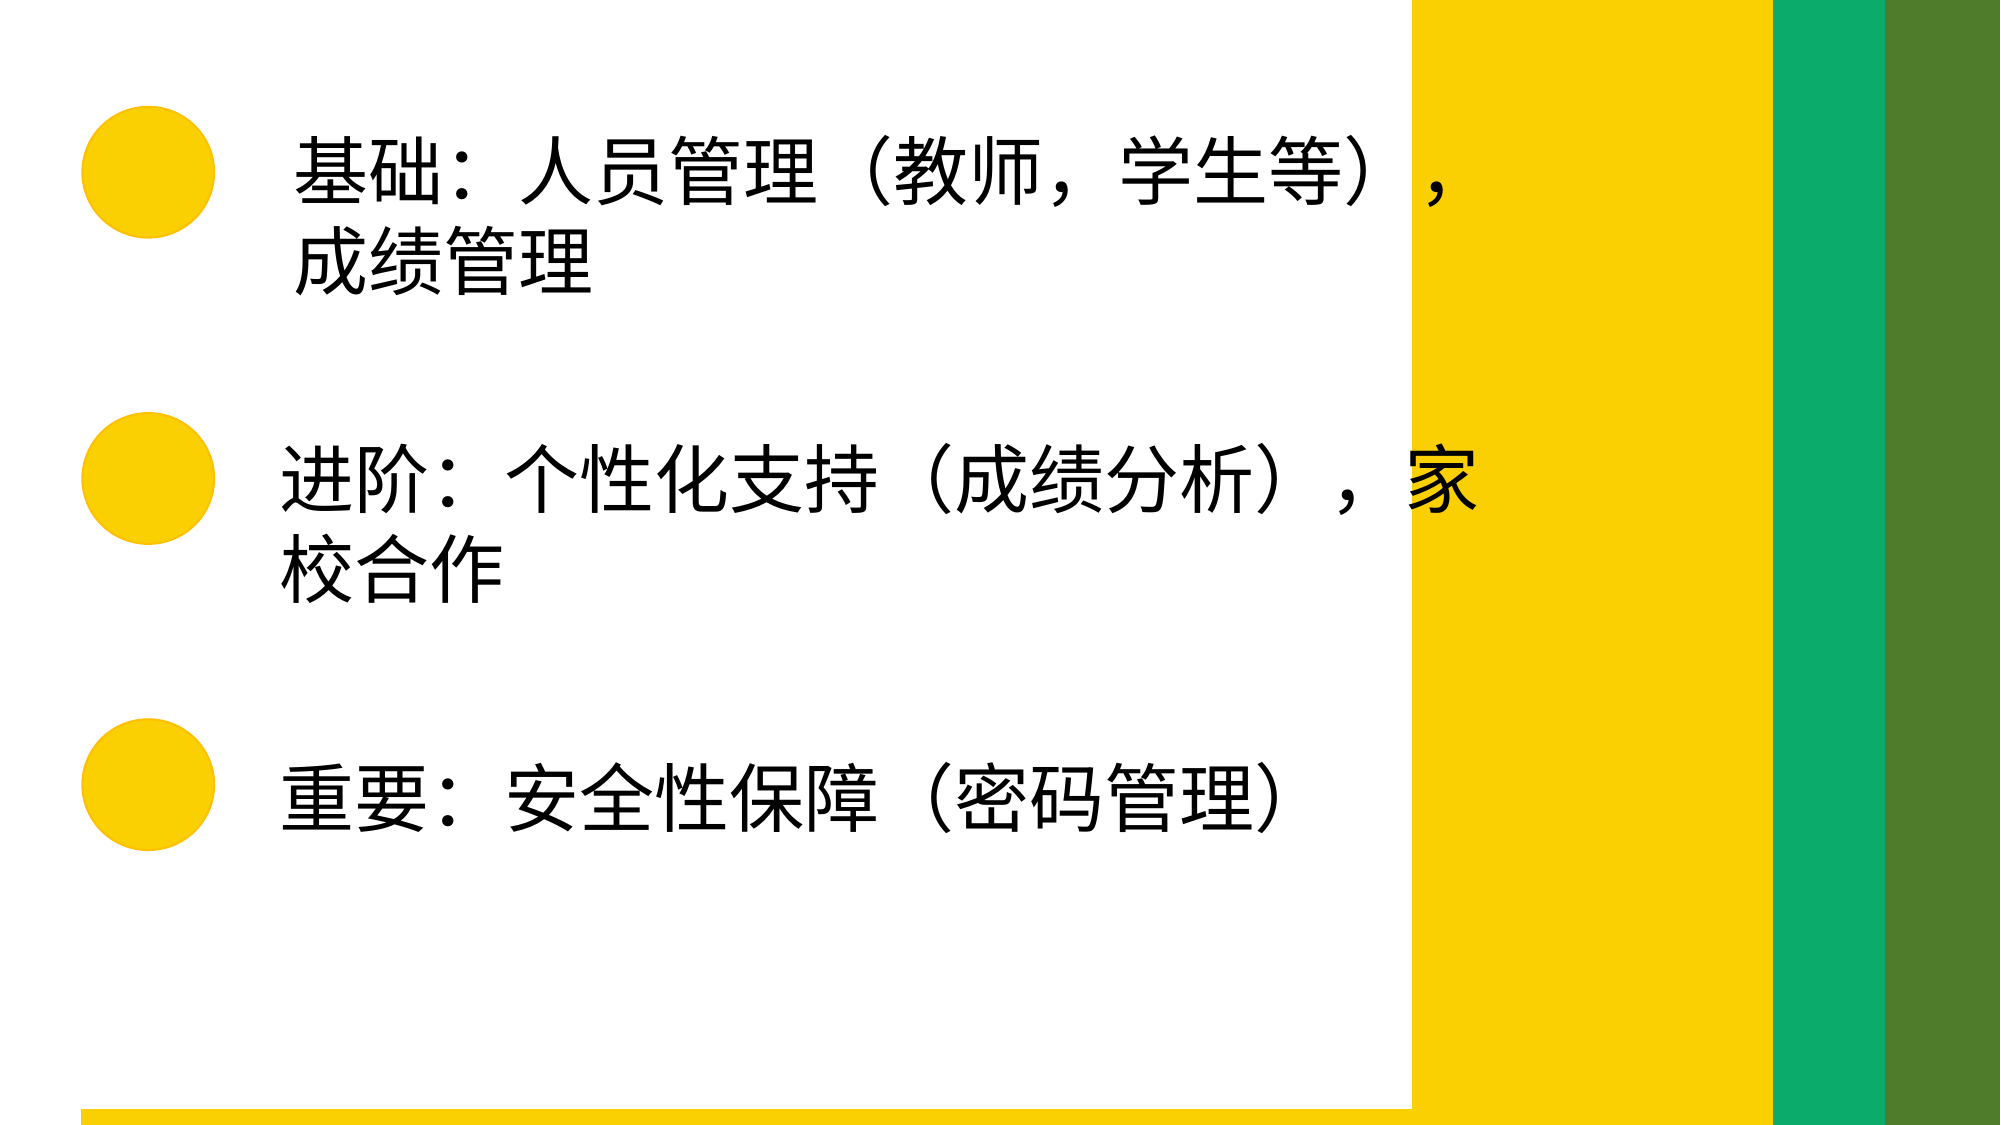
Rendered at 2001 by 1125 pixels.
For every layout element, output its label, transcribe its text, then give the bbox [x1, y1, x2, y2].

text_box 重要：安全性保障（密码管理） [265, 744, 1540, 849]
text_box [81, 105, 216, 239]
text_box [1885, 0, 2000, 1125]
text_box 基础：人员管理（教师，学生等），成绩管理 [278, 116, 1554, 402]
text_box [81, 0, 1773, 1125]
text_box [0, 0, 1412, 1109]
text_box [1773, 0, 1885, 1125]
text_box [81, 412, 216, 545]
text_box [81, 718, 216, 852]
text_box 进阶：个性化支持（成绩分析），家校合作 [265, 425, 1540, 621]
